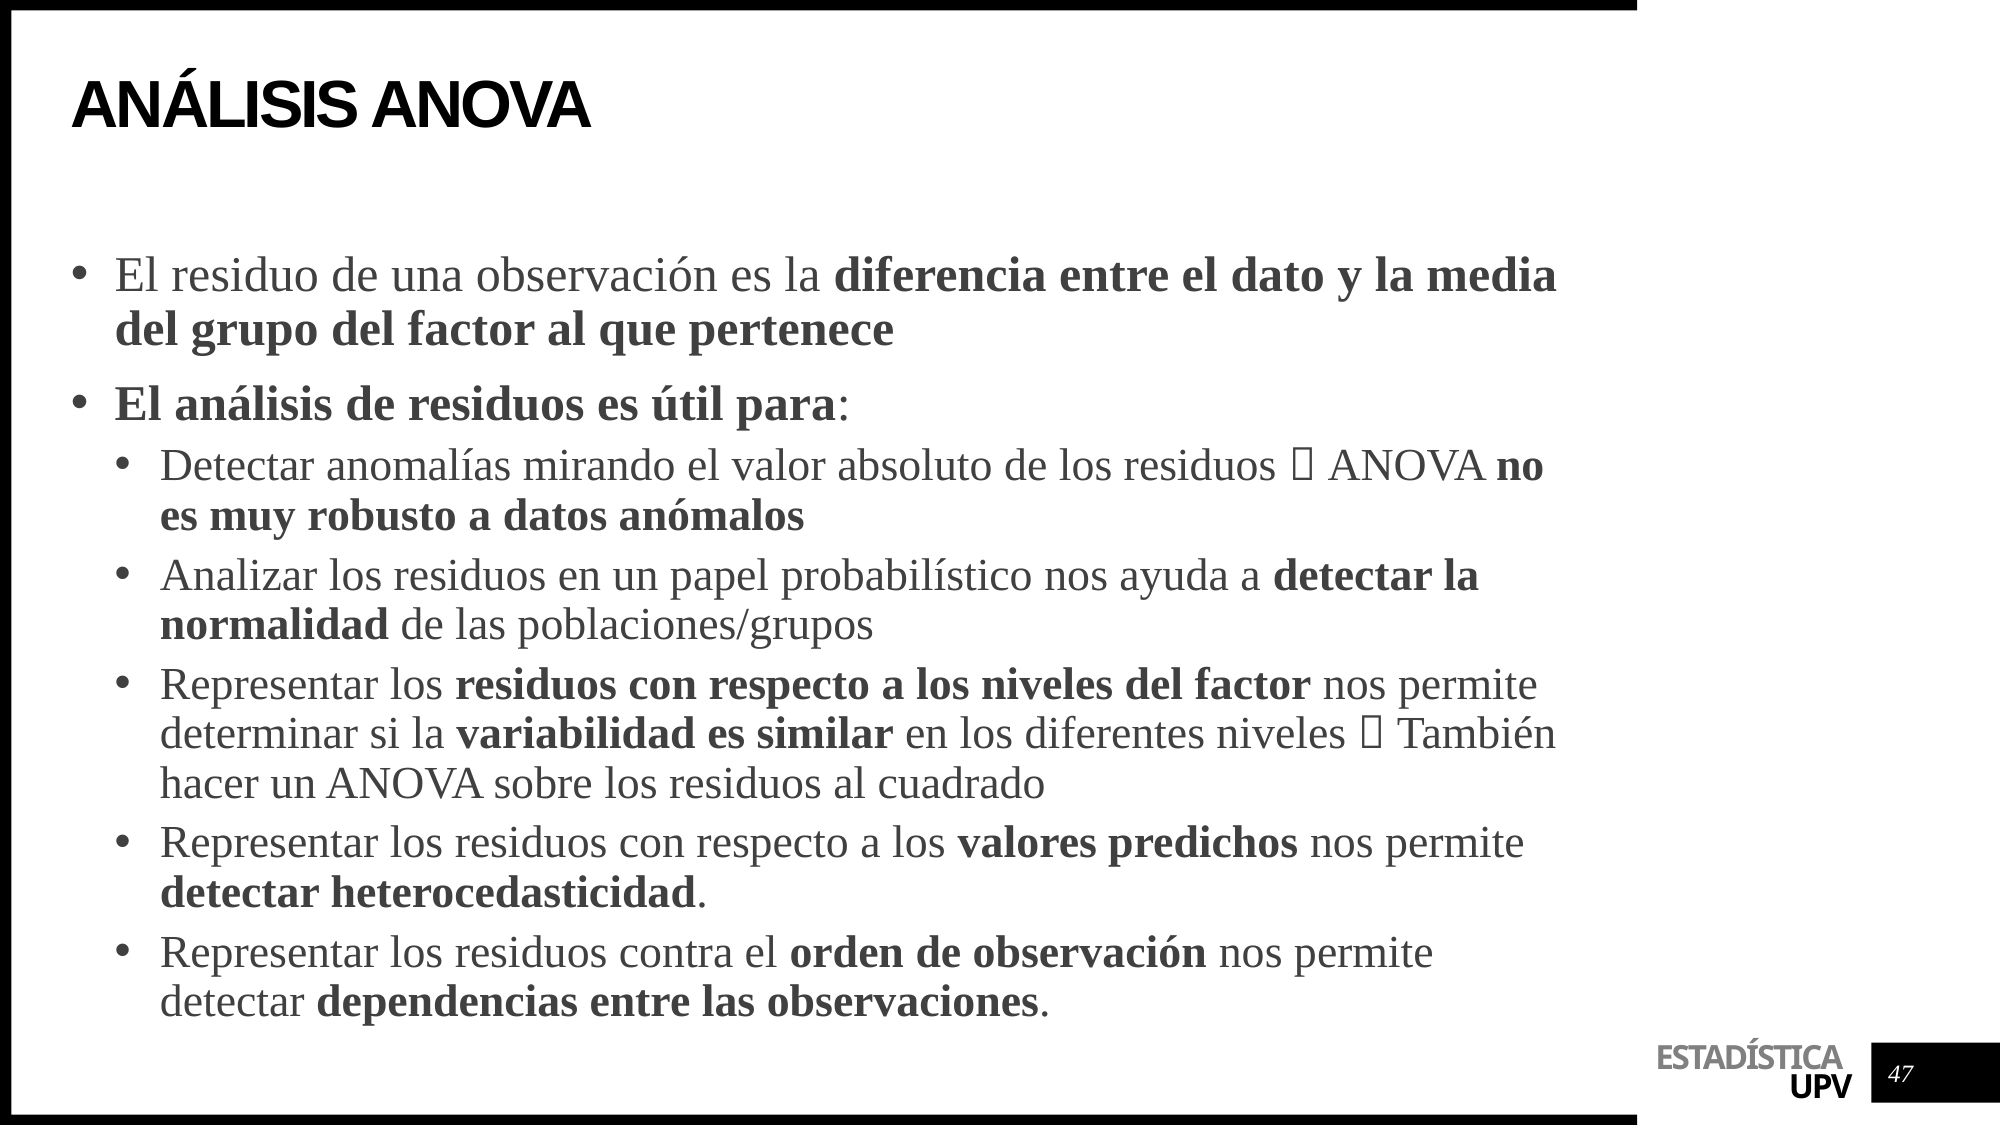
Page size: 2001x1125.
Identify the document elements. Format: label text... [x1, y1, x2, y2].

list El residuo de una observación es la diferencia entre el dato y la media del grupo del factor al que pertenece El análisis de residuos es útil para: Detectar anomalías mirando el valor absoluto de los residuos  ANOVA no es muy robusto a datos anómalos Analizar los residuos en un papel probabilístico nos ayuda a detectar la normalidad de las poblaciones/grupos Representar los residuos con respecto a los niveles del factor nos permite determinar si la variabilidad es similar en los diferentes niveles  También hacer un ANOVA sobre los residuos al cuadrado Representar los residuos con respecto a los valores predichos nos permite detectar heterocedasticidad. Representar los residuos contra el orden de observación nos permite detectar dependencias entre las observaciones. [70, 248, 1580, 1016]
slide_number 47 [1877, 1050, 1924, 1096]
title Análisis anova [70, 70, 1580, 142]
